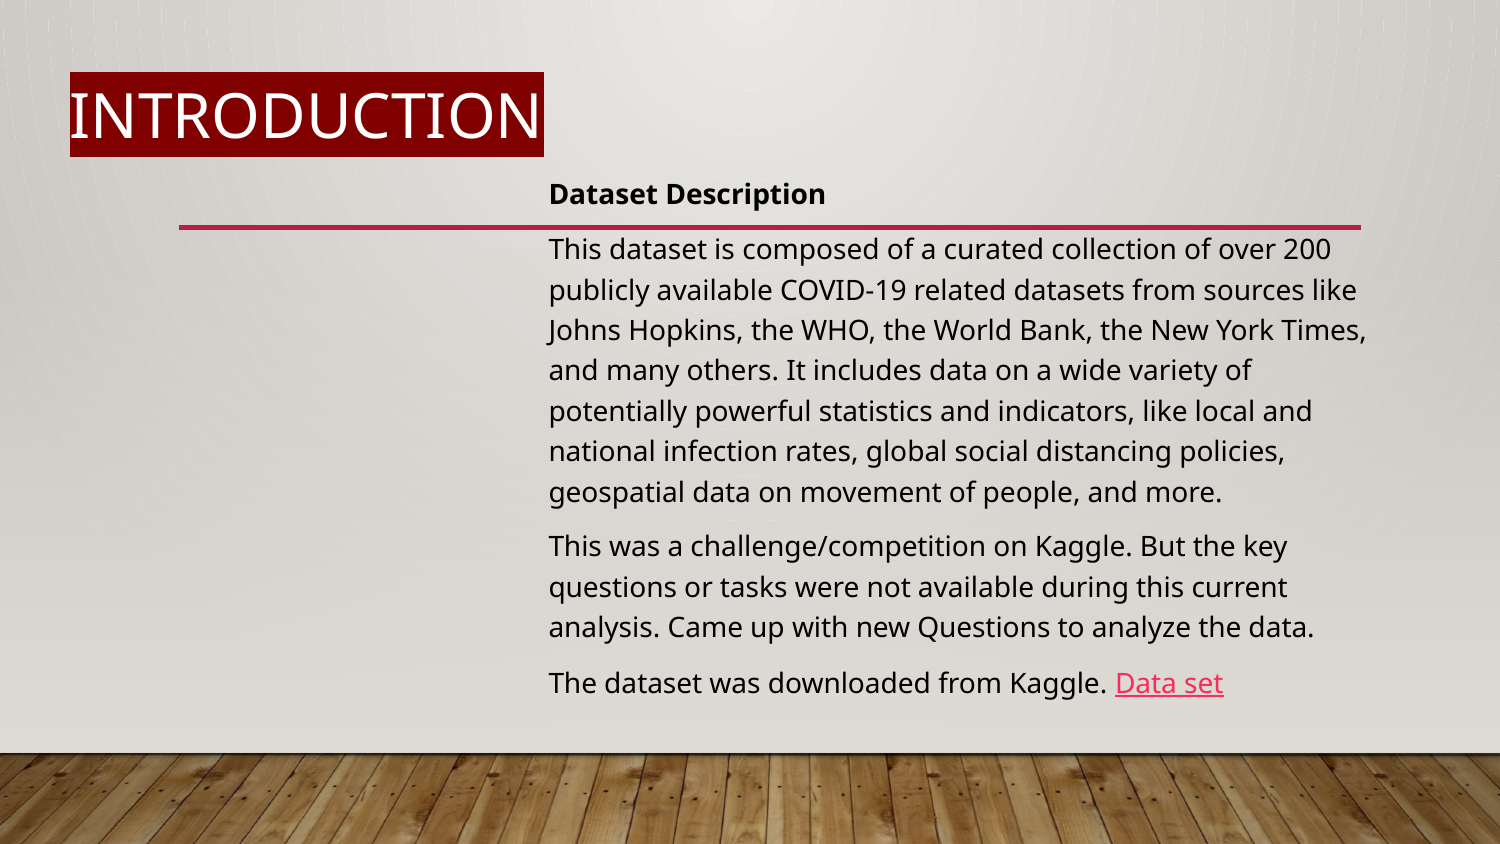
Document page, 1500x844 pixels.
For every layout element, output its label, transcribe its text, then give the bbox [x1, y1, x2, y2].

list Dataset Description This dataset is composed of a curated collection of over 200 publicly available COVID-19 related datasets from sources like Johns Hopkins, the WHO, the World Bank, the New York Times, and many others. It includes data on a wide variety of potentially powerful statistics and indicators, like local and national infection rates, global social distancing policies, geospatial data on movement of people, and more. This was a challenge/competition on Kaggle. But the key questions or tasks were not available during this current analysis. Came up with new Questions to analyze the data. The dataset was downloaded from Kaggle. Data set [533, 160, 1399, 714]
picture [0, 753, 1500, 844]
title Introduction [46, 37, 560, 160]
